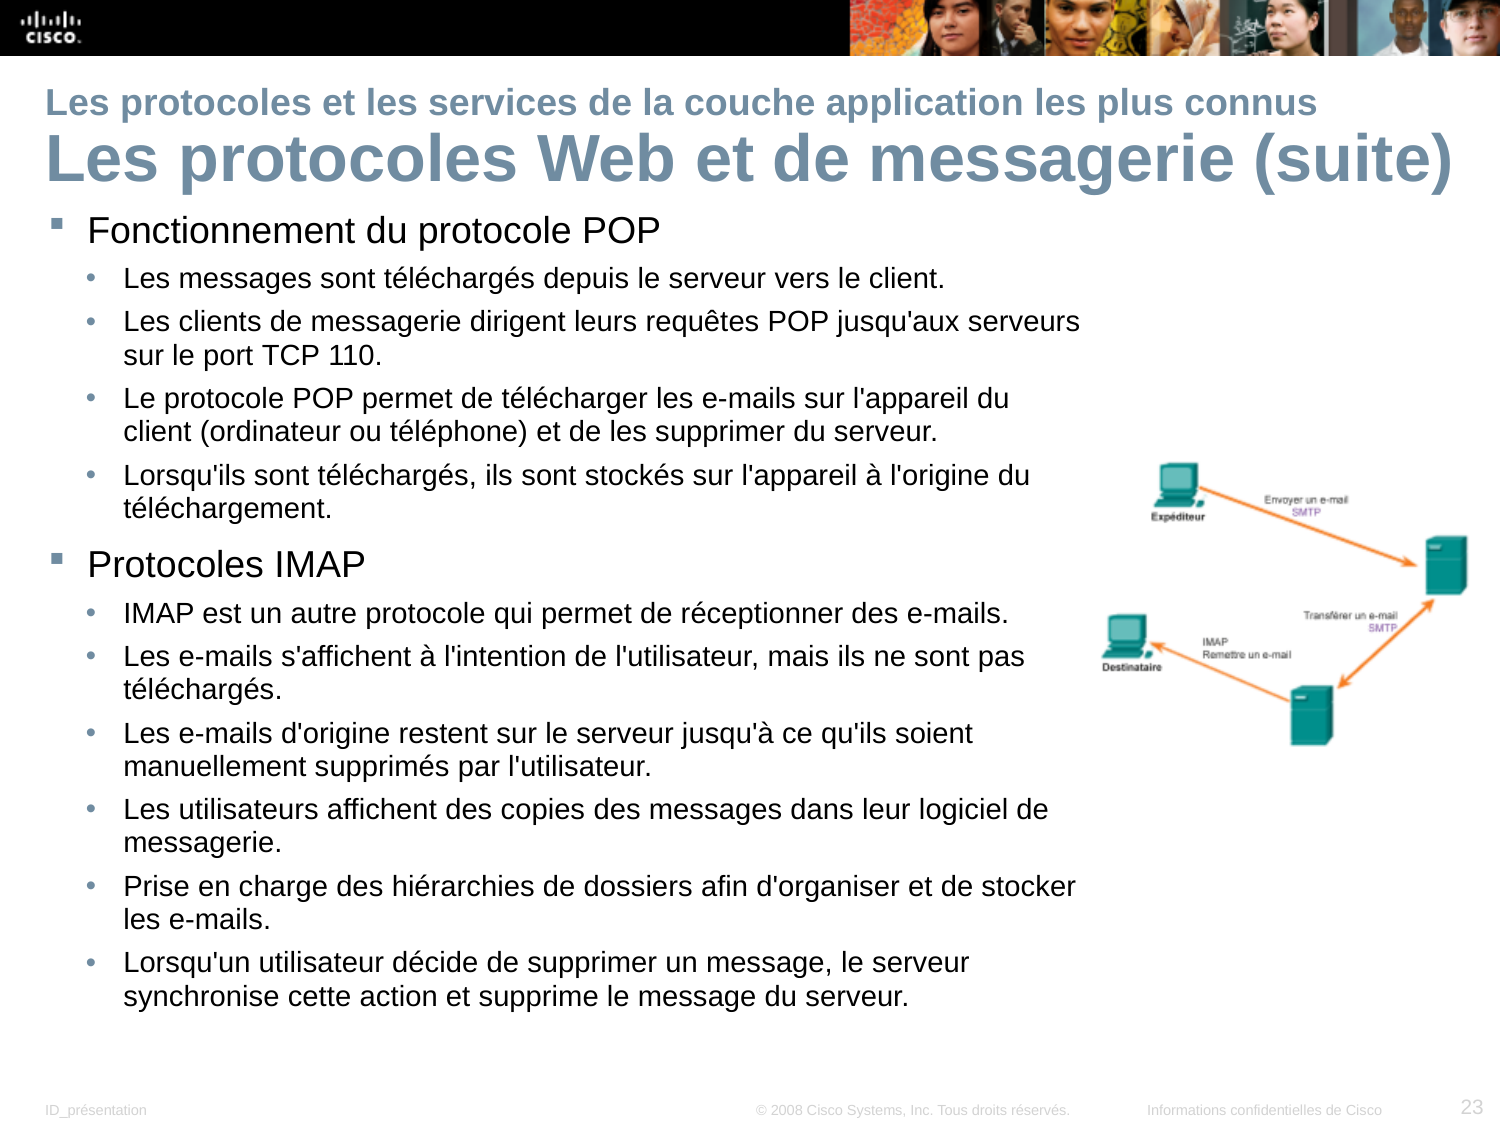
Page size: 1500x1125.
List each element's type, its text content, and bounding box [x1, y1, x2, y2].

picture [0, 0, 1500, 56]
picture [1099, 460, 1471, 747]
title Les protocoles et les services de la couche application les plus connus Les protocoles Web et de messagerie (suite) [31, 64, 1471, 203]
list Fonctionnement du protocole POP Les messages sont téléchargés depuis le serveur vers le client. Les clients de messagerie dirigent leurs requêtes POP jusqu'aux serveurs sur le port TCP 110. Le protocole POP permet de télécharger les e-mails sur l'appareil du client (ordinateur ou téléphone) et de les supprimer du serveur. Lorsqu'ils sont téléchargés, ils sont stockés sur l'appareil à l'origine du téléchargement. Protocoles IMAP IMAP est un autre protocole qui permet de réceptionner des e-mails. Les e-mails s'affichent à l'intention de l'utilisateur, mais ils ne sont pas téléchargés. Les e-mails d'origine restent sur le serveur jusqu'à ce qu'ils soient manuellement supprimés par l'utilisateur. Les utilisateurs affichent des copies des messages dans leur logiciel de messagerie. Prise en charge des hiérarchies de dossiers afin d'organiser et de stocker les e-mails. Lorsqu'un utilisateur décide de supprimer un message, le serveur synchronise cette action et supprime le message du serveur. [34, 202, 1100, 1038]
